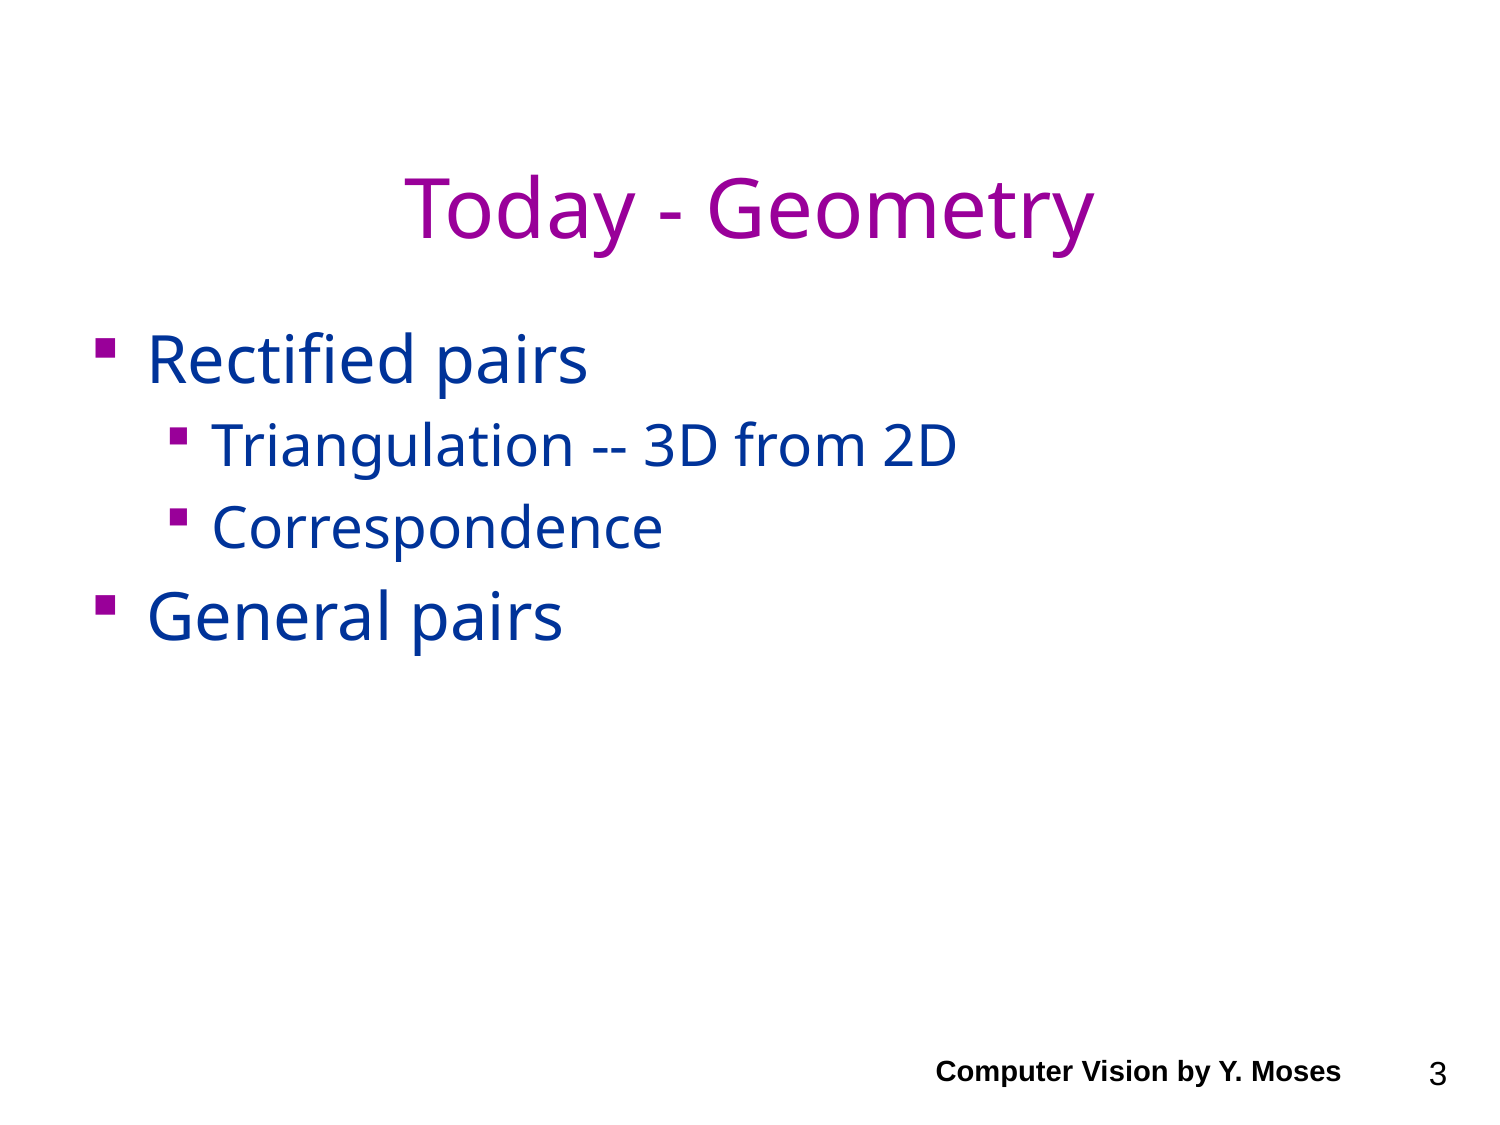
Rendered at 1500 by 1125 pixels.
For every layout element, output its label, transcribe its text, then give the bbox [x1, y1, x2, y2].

title Today - Geometry [112, 75, 1388, 263]
slide_number 3 [1149, 1024, 1463, 1101]
list Rectified pairs Triangulation -- 3D from 2D Correspondence General pairs [75, 309, 1417, 994]
footer Computer Vision by Y. Moses [901, 1019, 1377, 1096]
